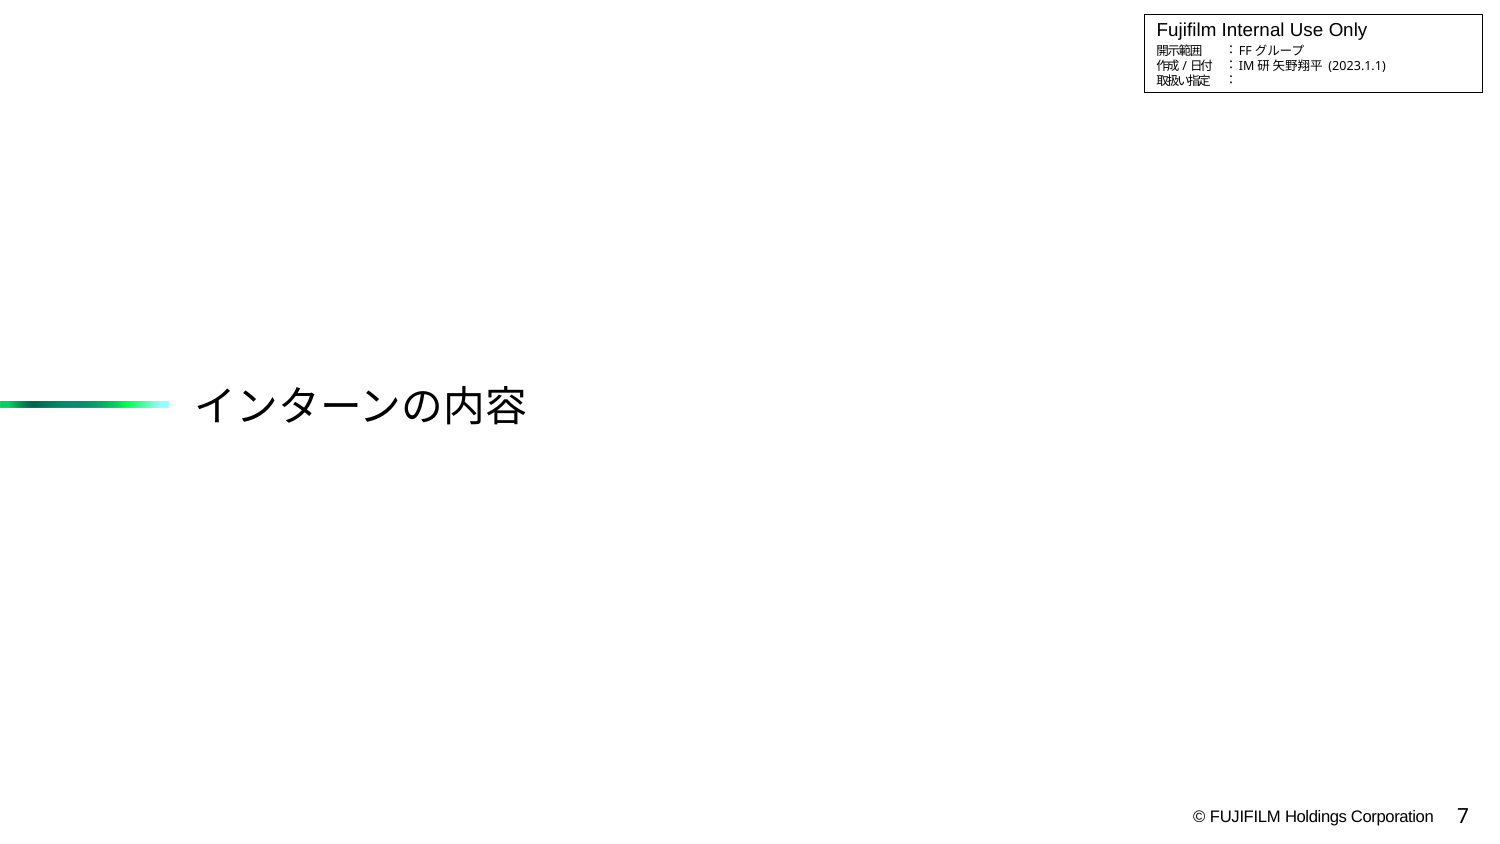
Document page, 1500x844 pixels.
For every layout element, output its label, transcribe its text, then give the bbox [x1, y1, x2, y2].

picture [0, 401, 169, 408]
title インターンの内容 [194, 299, 1412, 430]
